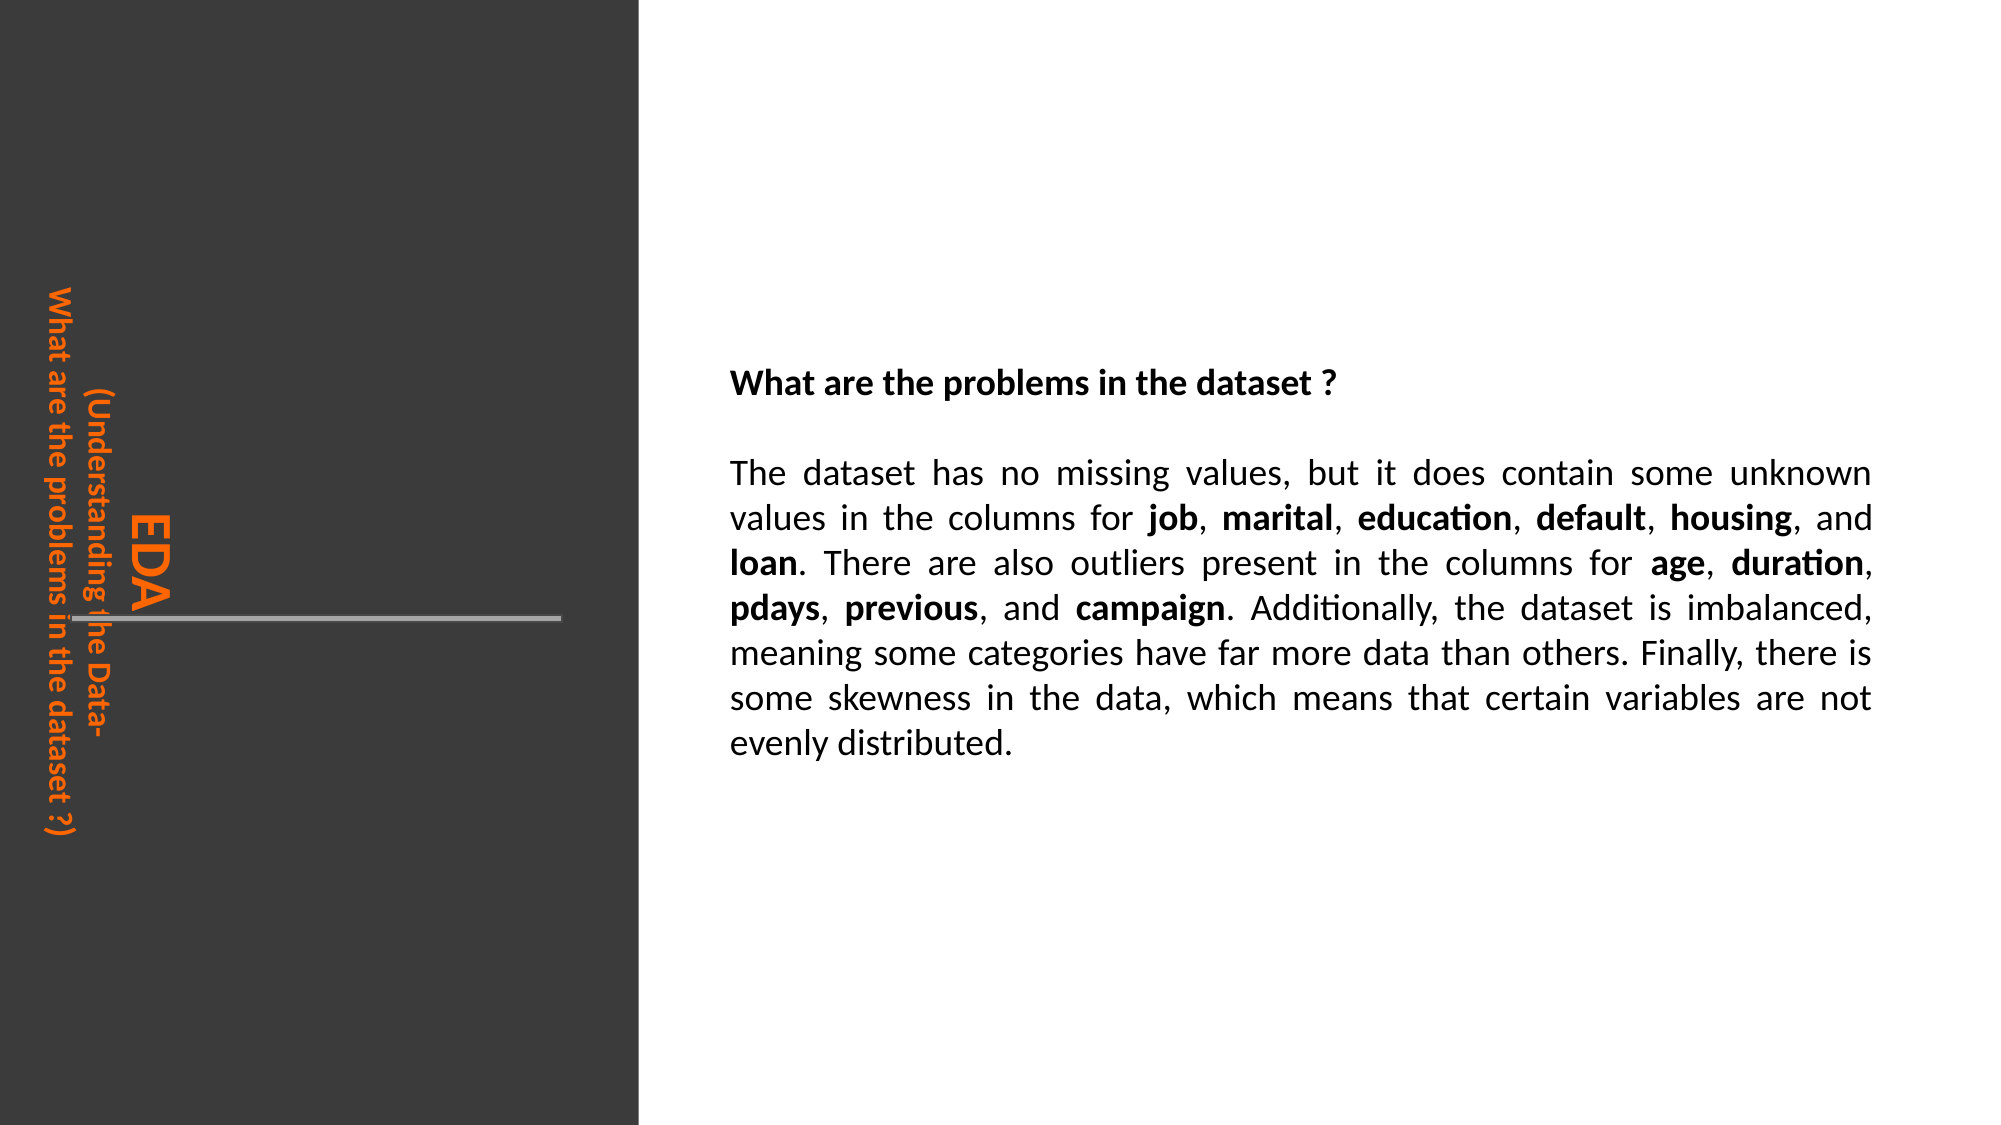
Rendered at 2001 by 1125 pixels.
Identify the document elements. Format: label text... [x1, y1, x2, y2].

text_box What are the problems in the dataset ? The dataset has no missing values, but it does contain some unknown values in the columns for job, marital, education, default, housing, and loan. There are also outliers present in the columns for age, duration, pdays, previous, and campaign. Additionally, the dataset is imbalanced, meaning some categories have far more data than others. Finally, there is some skewness in the data, which means that certain variables are not evenly distributed. [715, 350, 1889, 771]
title EDA (Understanding the Data- What are the problems in the dataset ?) [0, 0, 639, 1125]
text_box [70, 614, 563, 623]
